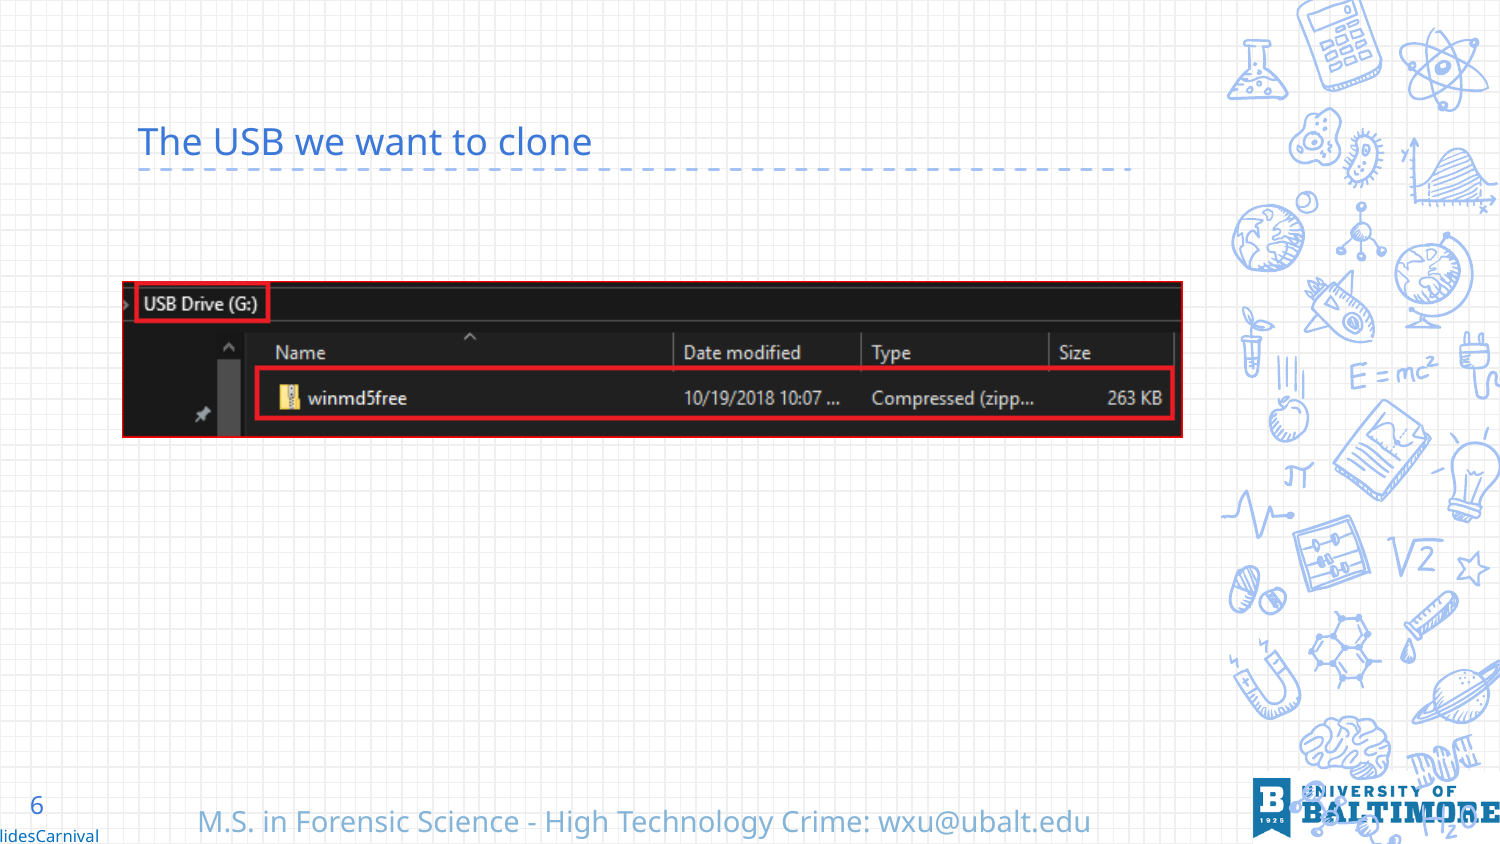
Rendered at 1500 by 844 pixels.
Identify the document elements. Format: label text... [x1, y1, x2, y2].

slide_number 6 [14, 774, 105, 840]
picture [122, 280, 1183, 438]
picture [1316, 786, 1321, 797]
picture [1253, 771, 1500, 844]
picture [1327, 813, 1336, 822]
title The USB we want to clone [122, 36, 1130, 178]
picture [1365, 817, 1376, 833]
